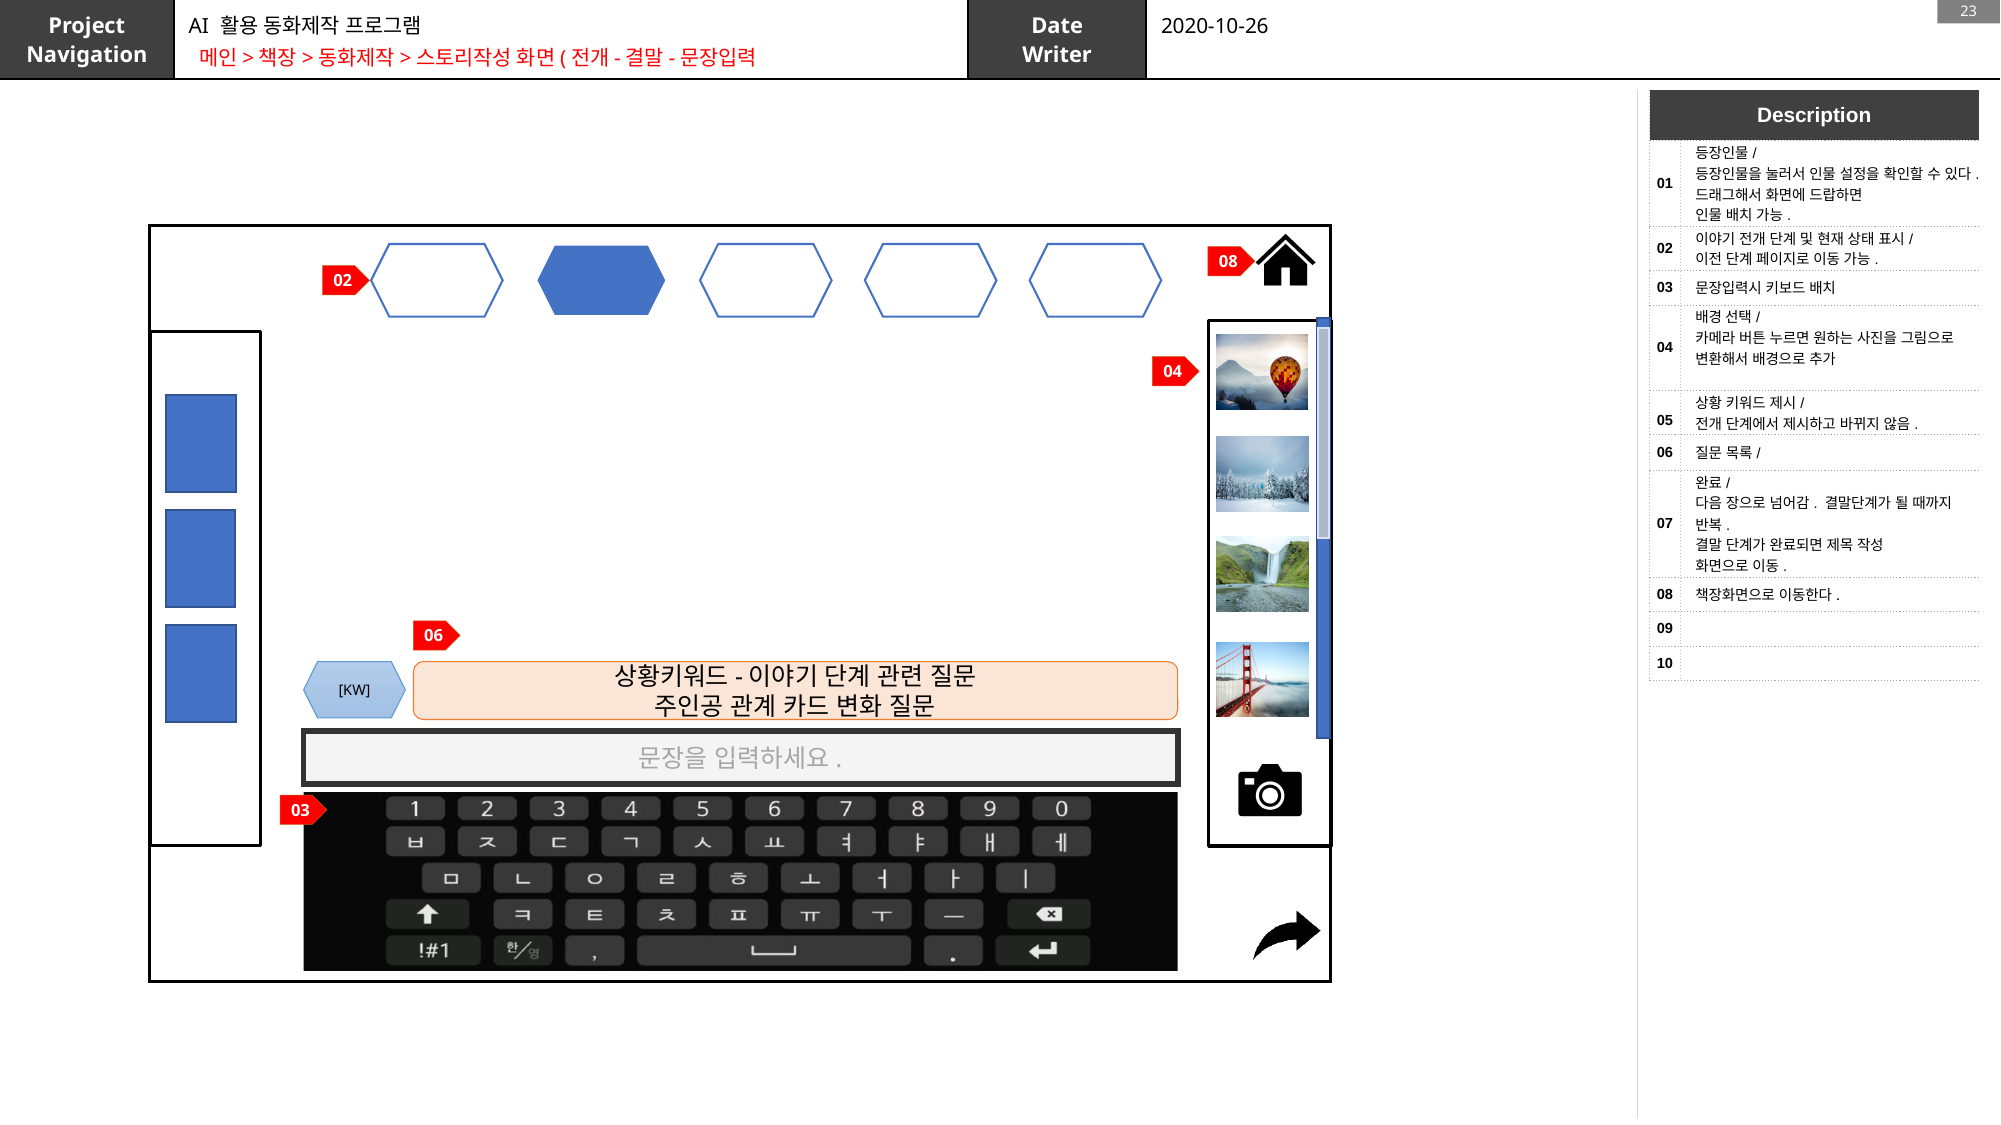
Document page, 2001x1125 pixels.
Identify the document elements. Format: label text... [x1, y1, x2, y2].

text_box [698, 242, 833, 318]
picture [1251, 225, 1320, 294]
table_cell 문장입력시 키보드 배치 [1680, 270, 1979, 305]
table_cell 07 [1650, 470, 1680, 577]
table_cell 질문 목록/ [1680, 435, 1979, 470]
text_box [1316, 317, 1331, 739]
table_cell 08 [1650, 577, 1680, 611]
text_box [KW] [303, 661, 406, 719]
picture [1216, 642, 1309, 717]
table_cell 01 [1650, 140, 1680, 226]
text_box [1208, 320, 1332, 846]
table_cell 04 [1650, 305, 1680, 391]
text_box [1317, 327, 1330, 539]
text_box [165, 394, 237, 493]
table_cell 등장인물/ 등장인물을 눌러서 인물 설정을 확인할 수 있다. 드래그해서 화면에 드랍하면 인물 배치 가능. [1680, 140, 1979, 226]
text_box [165, 509, 236, 608]
text_box [165, 624, 237, 723]
picture [303, 791, 1178, 972]
table_cell 09 [1650, 611, 1680, 646]
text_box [1148, 353, 1216, 389]
table_cell 03 [1650, 270, 1680, 305]
table_cell 상황 키워드 제시/ 전개 단계에서 제시하고 바뀌지 않음. [1680, 391, 1979, 435]
text_box [150, 331, 261, 846]
text_box [378, 242, 504, 318]
picture [1232, 752, 1308, 828]
picture [1216, 536, 1309, 612]
picture [1216, 334, 1308, 410]
text_box 메인>책장>동화제작>스토리작성 화면(전개-결말-문장입력 [184, 37, 852, 78]
table_header Description [1650, 90, 1979, 140]
text_box [1028, 242, 1163, 318]
table_cell 이야기 전개 단계 및 현재 상태 표시/ 이전 단계 페이지로 이동 가능. [1680, 226, 1979, 270]
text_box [275, 791, 347, 828]
text_box [533, 242, 669, 319]
table_cell 배경 선택/ 카메라 버튼 누르면 원하는 사진을 그림으로 변환해서 배경으로 추가 [1680, 305, 1979, 391]
table_cell 06 [1650, 435, 1680, 470]
table_cell 10 [1650, 646, 1680, 680]
text_box 상황키워드-이야기 단계 관련 질문 주인공 관계 카드 변화 질문 [412, 661, 1179, 721]
picture [1216, 436, 1309, 512]
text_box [1203, 243, 1251, 279]
table_cell 05 [1650, 391, 1680, 435]
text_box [318, 262, 389, 298]
picture [1246, 894, 1327, 975]
text_box [863, 242, 998, 318]
table_cell 책장화면으로 이동한다. [1680, 577, 1979, 611]
table_cell [1680, 646, 1979, 680]
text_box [409, 617, 480, 653]
table_cell [1680, 611, 1979, 646]
text_box 문장을 입력하세요. [303, 730, 1179, 785]
table_cell 02 [1650, 226, 1680, 270]
table_cell 완료/ 다음 장으로 넘어감. 결말단계가 될 때까지 반복. 결말 단계가 완료되면 제목 작성 화면으로 이동. [1680, 470, 1979, 577]
